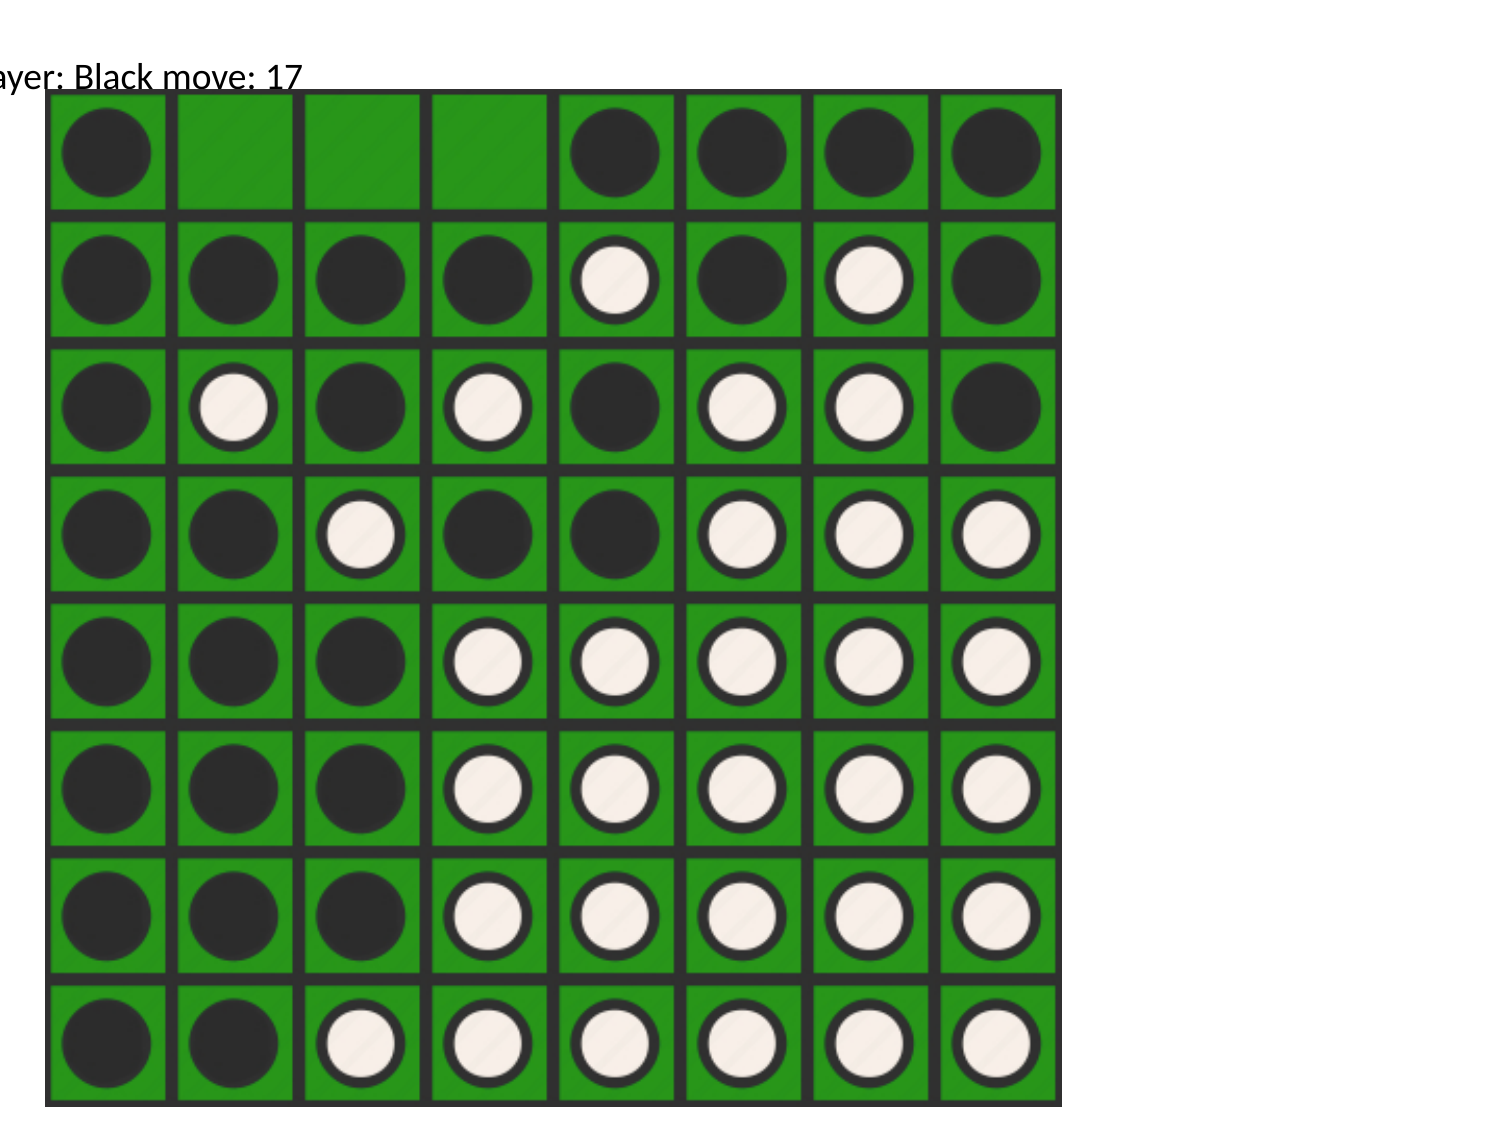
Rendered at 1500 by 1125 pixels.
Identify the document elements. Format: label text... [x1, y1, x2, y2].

text_box turn: 57 player: Black move: 17 [0, 44, 319, 105]
picture [44, 89, 1062, 1107]
